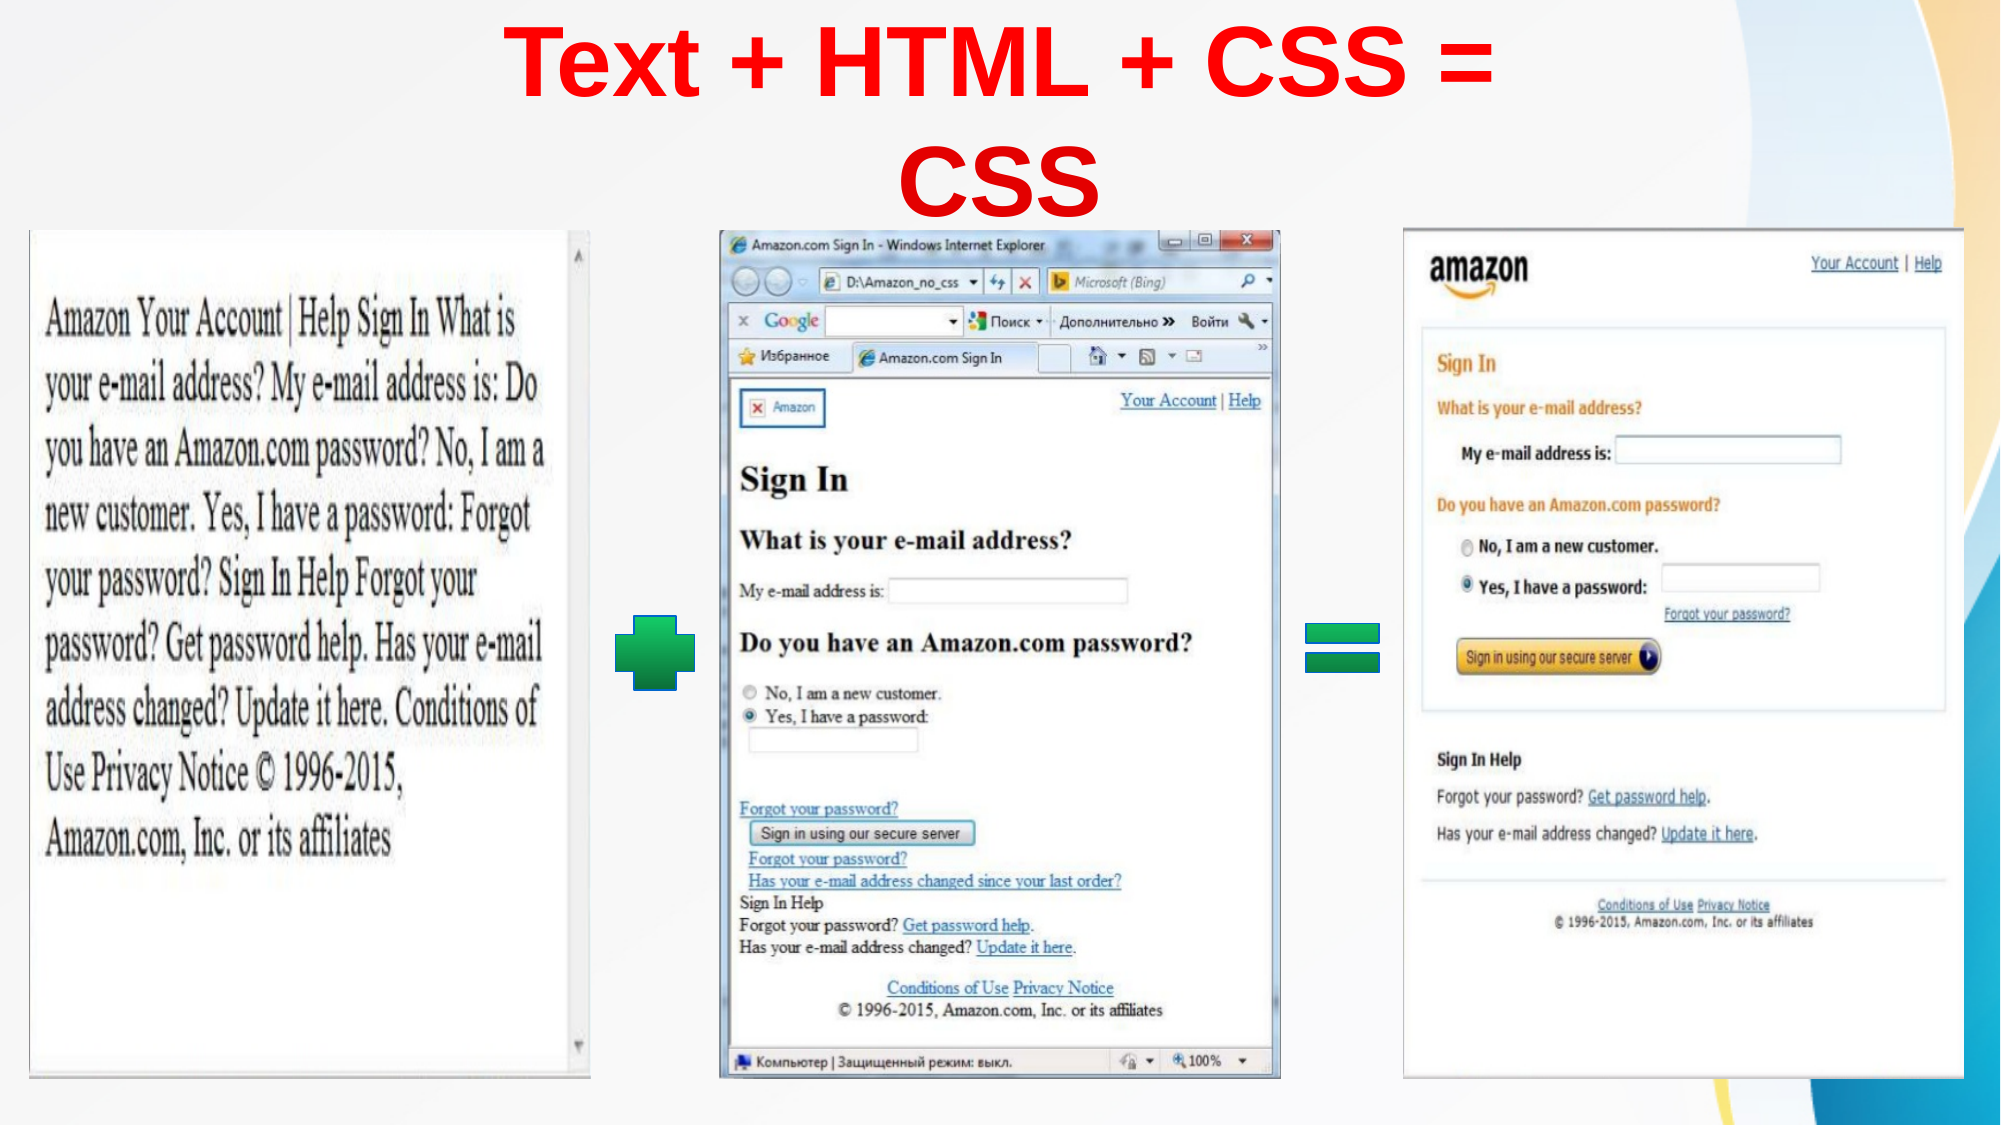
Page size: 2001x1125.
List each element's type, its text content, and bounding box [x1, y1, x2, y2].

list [29, 230, 591, 1079]
picture [0, 0, 2001, 1125]
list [719, 230, 1281, 605]
title Text + HTML + CSS = CSS [99, 21, 1901, 213]
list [719, 690, 1281, 1079]
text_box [615, 605, 1392, 690]
